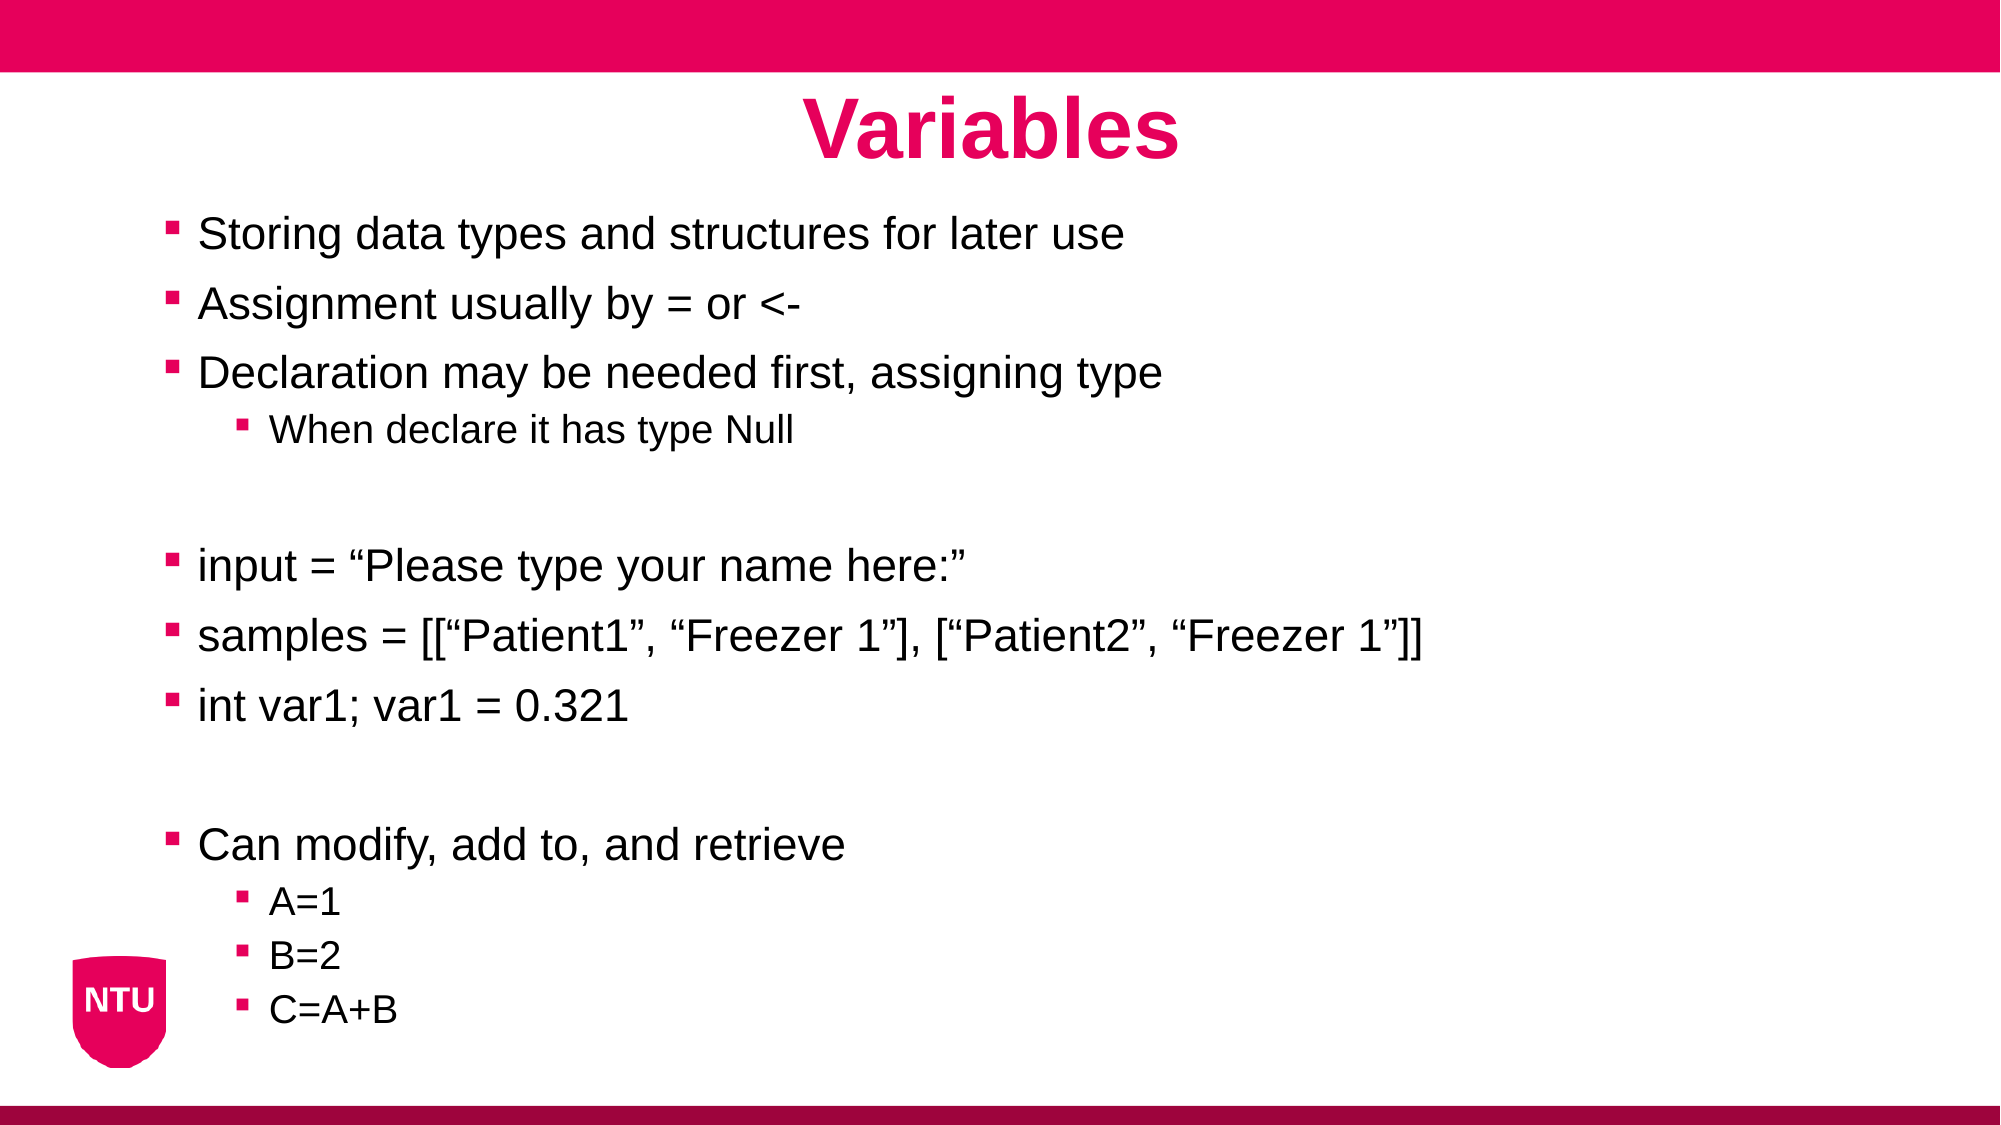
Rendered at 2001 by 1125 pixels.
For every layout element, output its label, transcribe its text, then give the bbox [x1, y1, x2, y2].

list Storing data types and structures for later use Assignment usually by = or <- Declaration may be needed first, assigning type When declare it has type Null input = “Please type your name here:” samples = [[“Patient1”, “Freezer 1”], [“Patient2”, “Freezer 1”]] int var1; var1 = 0.321 Can modify, add to, and retrieve A=1 B=2 C=A+B [162, 200, 1911, 1044]
text_box Variables [72, 72, 1928, 185]
